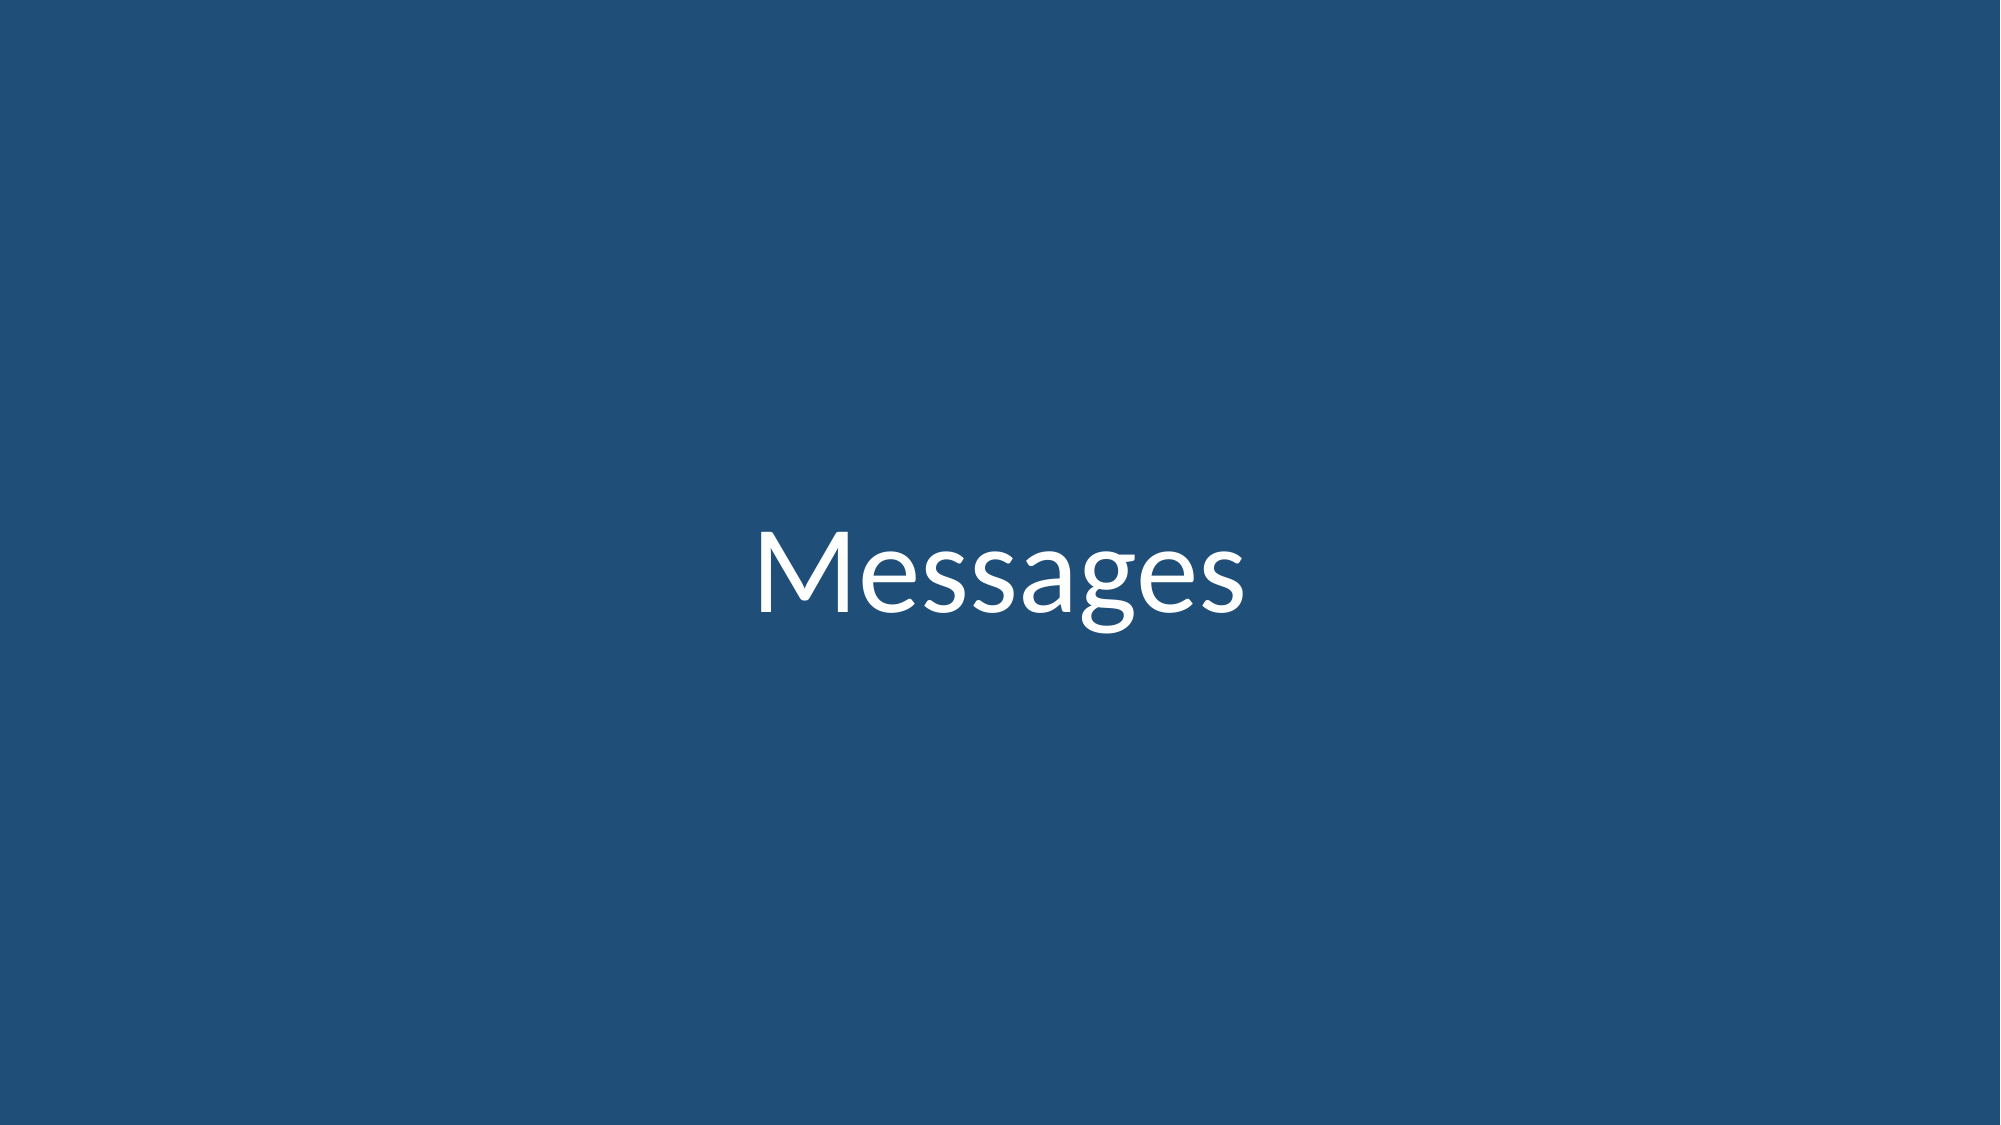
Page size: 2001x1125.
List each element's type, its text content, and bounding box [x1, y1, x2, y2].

text_box Messages [491, 409, 1509, 716]
